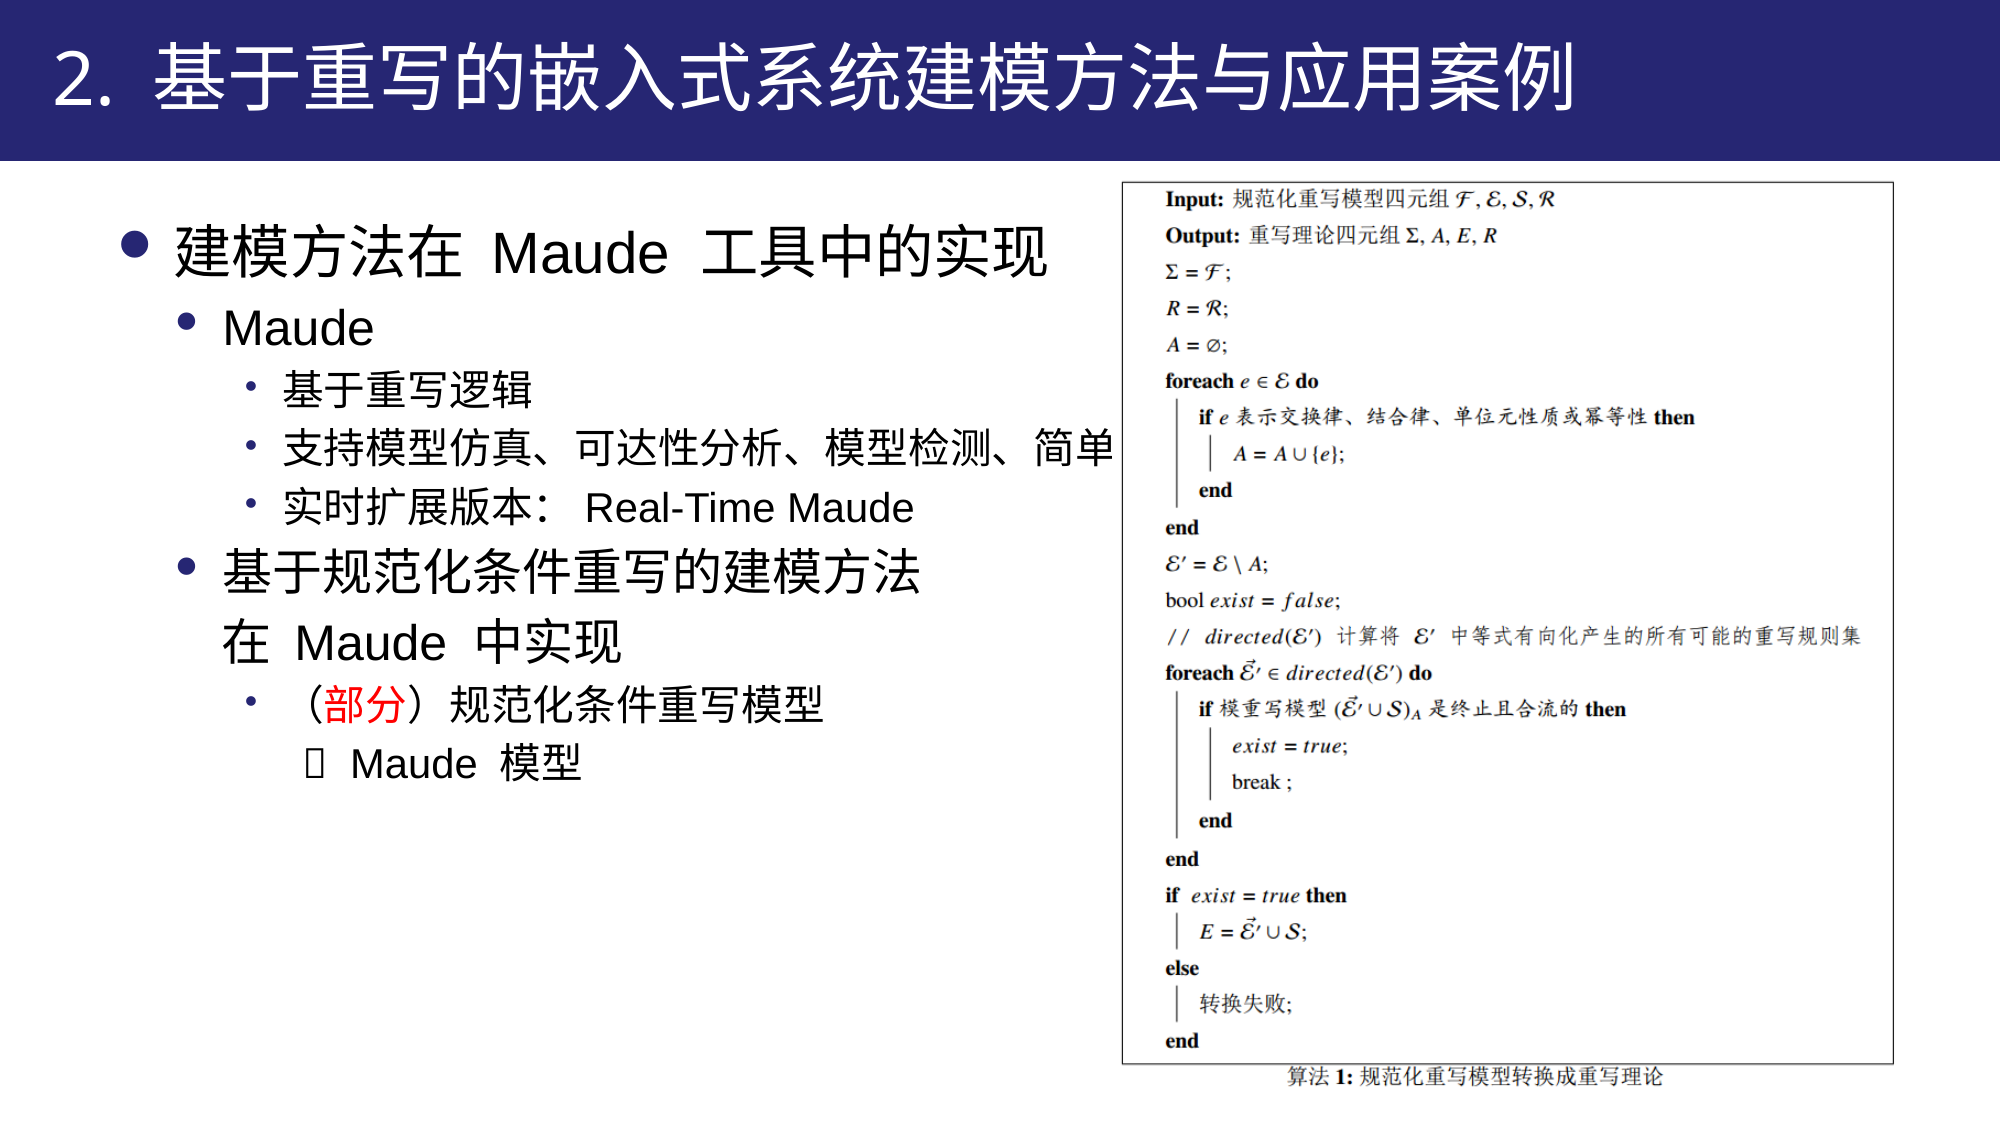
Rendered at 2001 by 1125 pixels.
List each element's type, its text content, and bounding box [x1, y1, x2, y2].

title 2. 基于重写的嵌入式系统建模方法与应用案例 [37, 18, 1663, 132]
list 建模方法在 Maude 工具中的实现 Maude 基于重写逻辑 支持模型仿真、可达性分析、模型检测、简单的定理证明 实时扩展版本：Real-Time Maude 基于规范化条件重写的建模方法 在 Maude 中实现 （部分）规范化条件重写模型  Maude 模型 [102, 207, 1107, 1024]
picture [1112, 171, 1905, 1094]
